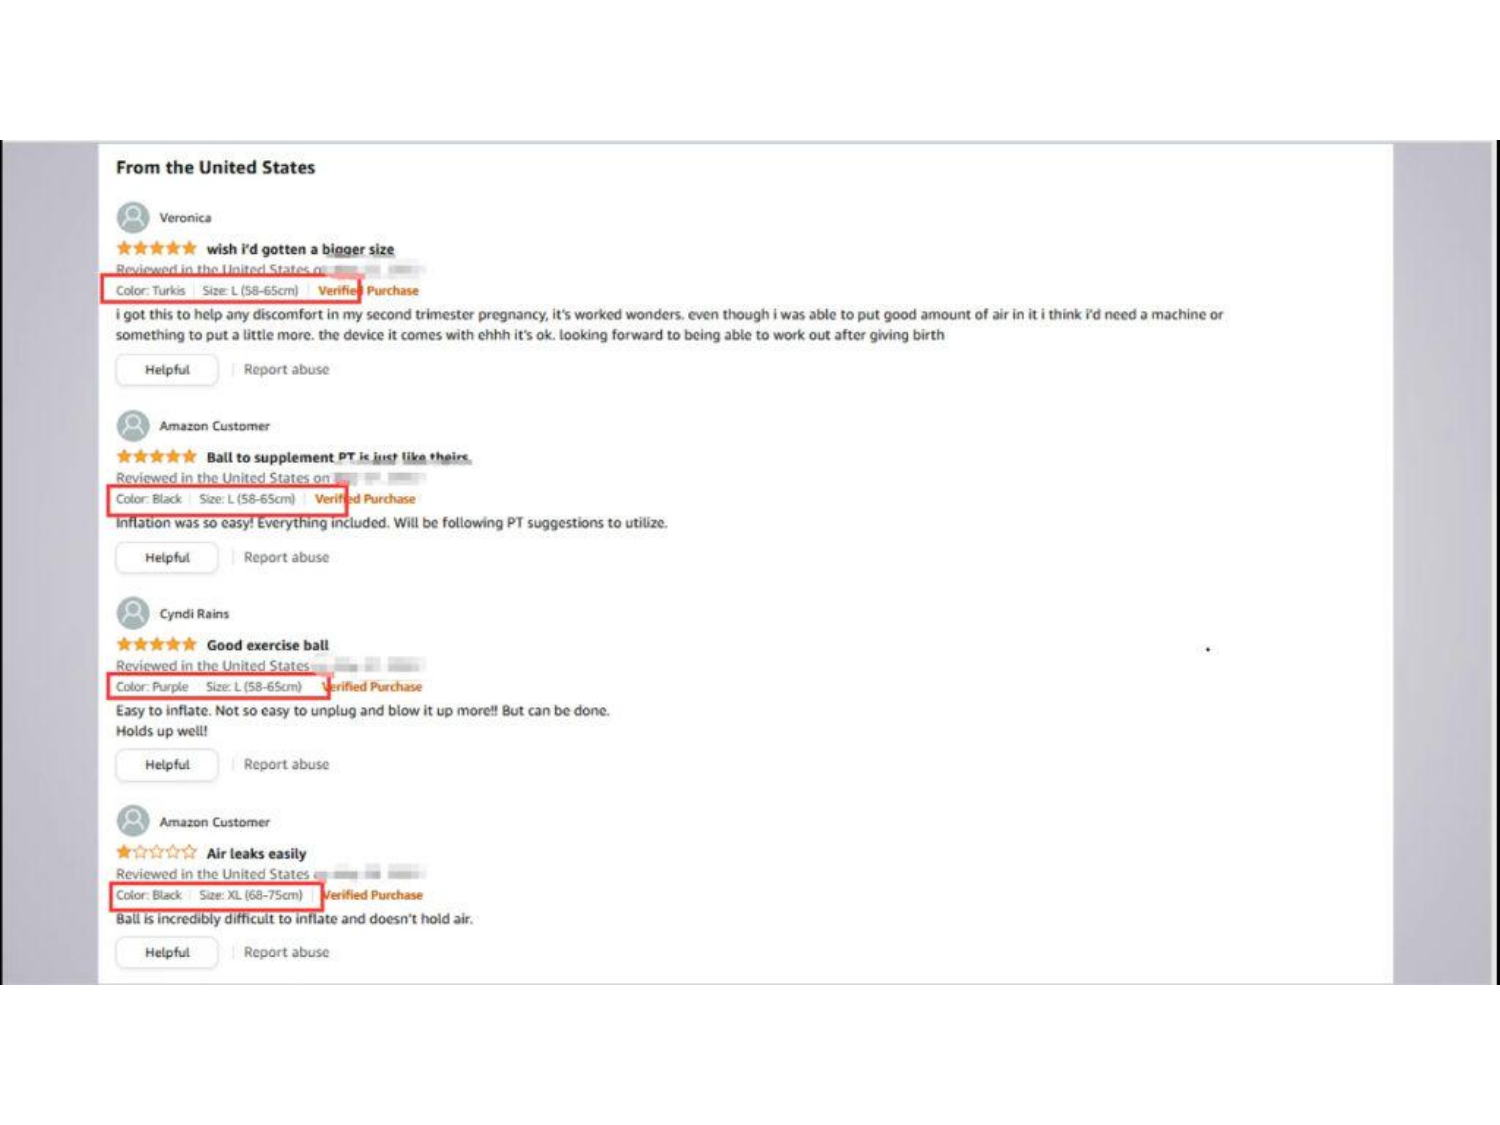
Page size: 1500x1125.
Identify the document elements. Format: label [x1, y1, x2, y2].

picture [0, 140, 1500, 985]
